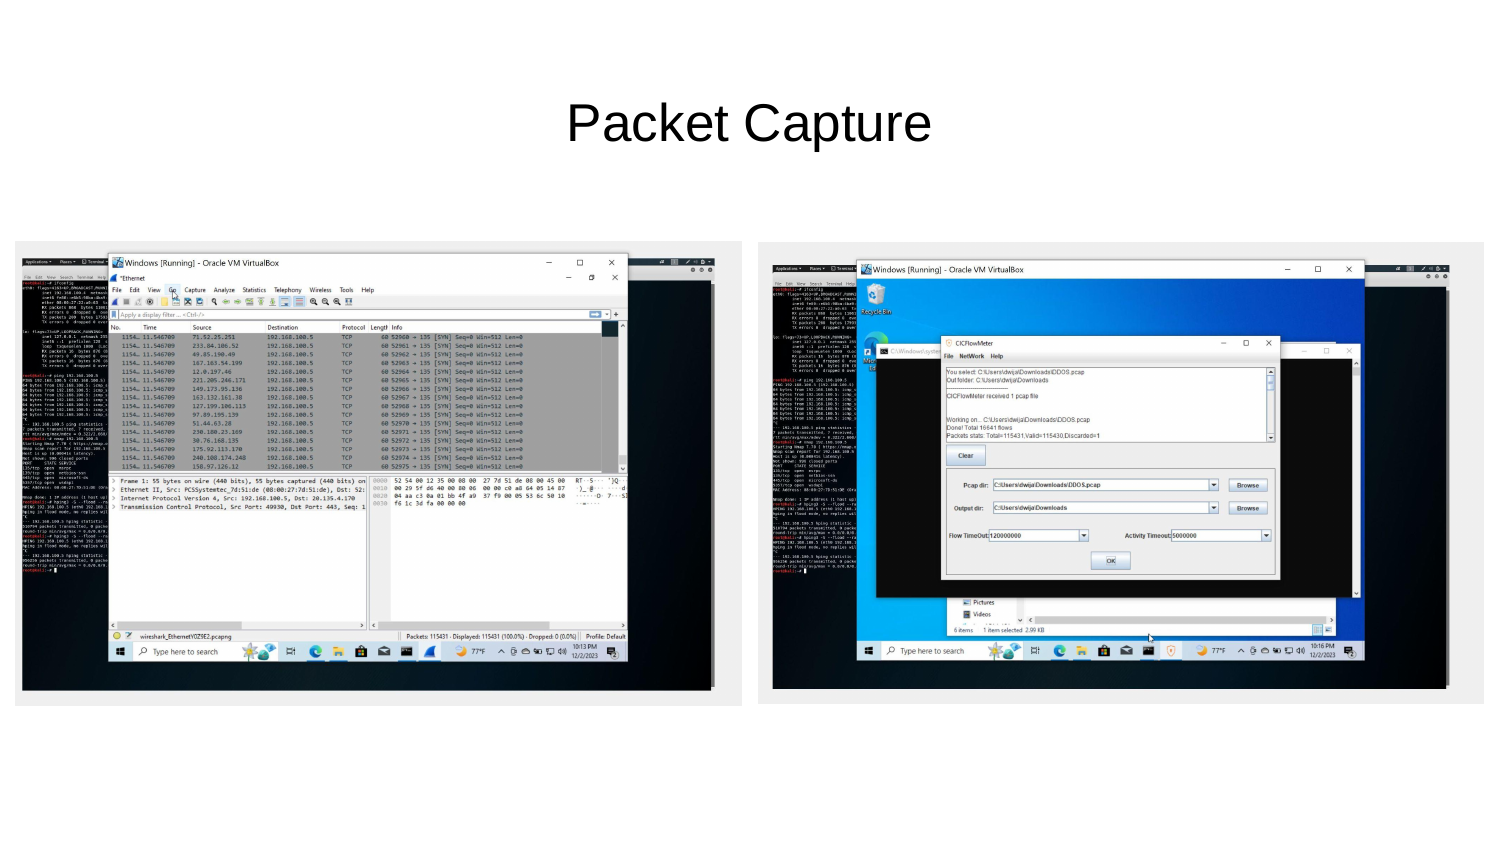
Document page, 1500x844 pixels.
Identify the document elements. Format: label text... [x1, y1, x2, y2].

picture [757, 242, 1485, 704]
title Packet Capture [51, 72, 1449, 167]
picture [15, 240, 742, 706]
